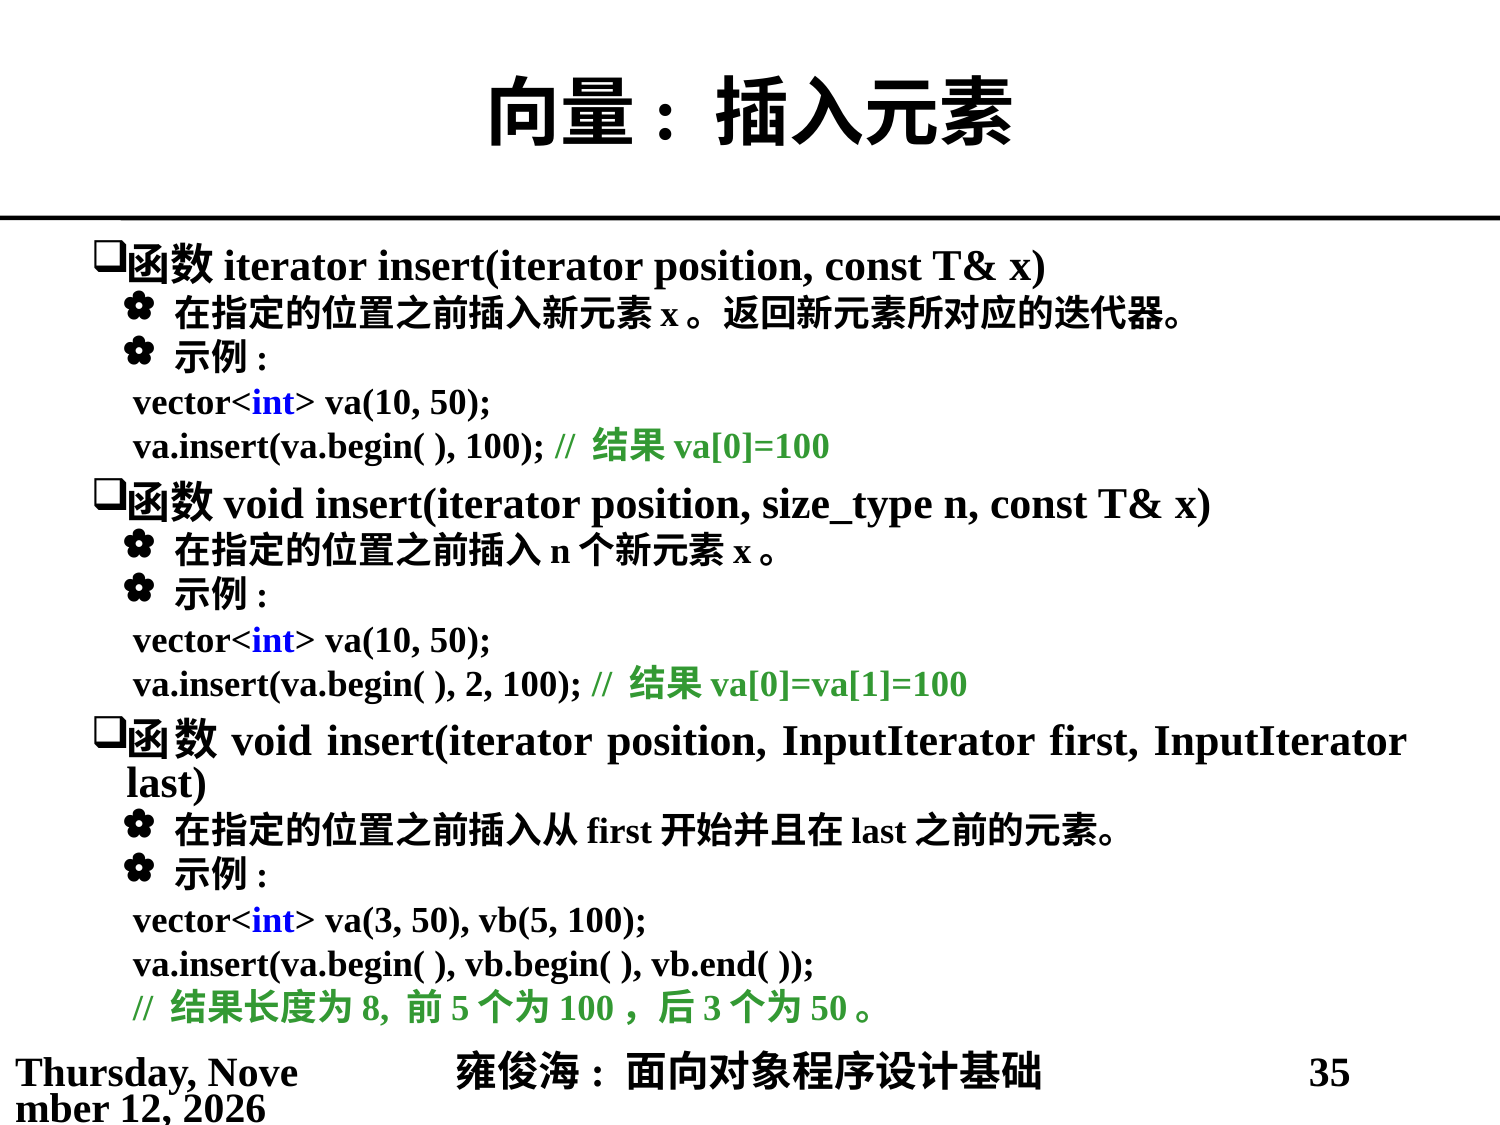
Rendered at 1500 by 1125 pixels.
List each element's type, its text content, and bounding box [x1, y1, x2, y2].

list 函数iterator insert(iterator position, const T& x) 在指定的位置之前插入新元素x。返回新元素所对应的迭代器。 示例: vector<int> va(10, 50); va.insert(va.begin( ), 100); // 结果va[0]=100 函数void insert(iterator position, size_type n, const T& x) 在指定的位置之前插入n个新元素x。 示例: vector<int> va(10, 50); va.insert(va.begin( ), 2, 100); // 结果va[0]=va[1]=100 函数void insert(iterator position, InputIterator first, InputIterator last) 在指定的位置之前插入从first开始并且在last之前的元素。 示例: vector<int> va(3, 50), vb(5, 100); va.insert(va.begin( ), vb.begin( ), vb.end( )); // 结果长度为8, 前5个为100，后3个为50。 [75, 239, 1425, 1042]
title 向量: 插入元素 [0, 0, 1500, 217]
footer 雍俊海: 面向对象程序设计基础 [337, 1042, 1161, 1103]
slide_number 35 [1161, 1042, 1499, 1103]
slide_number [0, 1042, 337, 1103]
